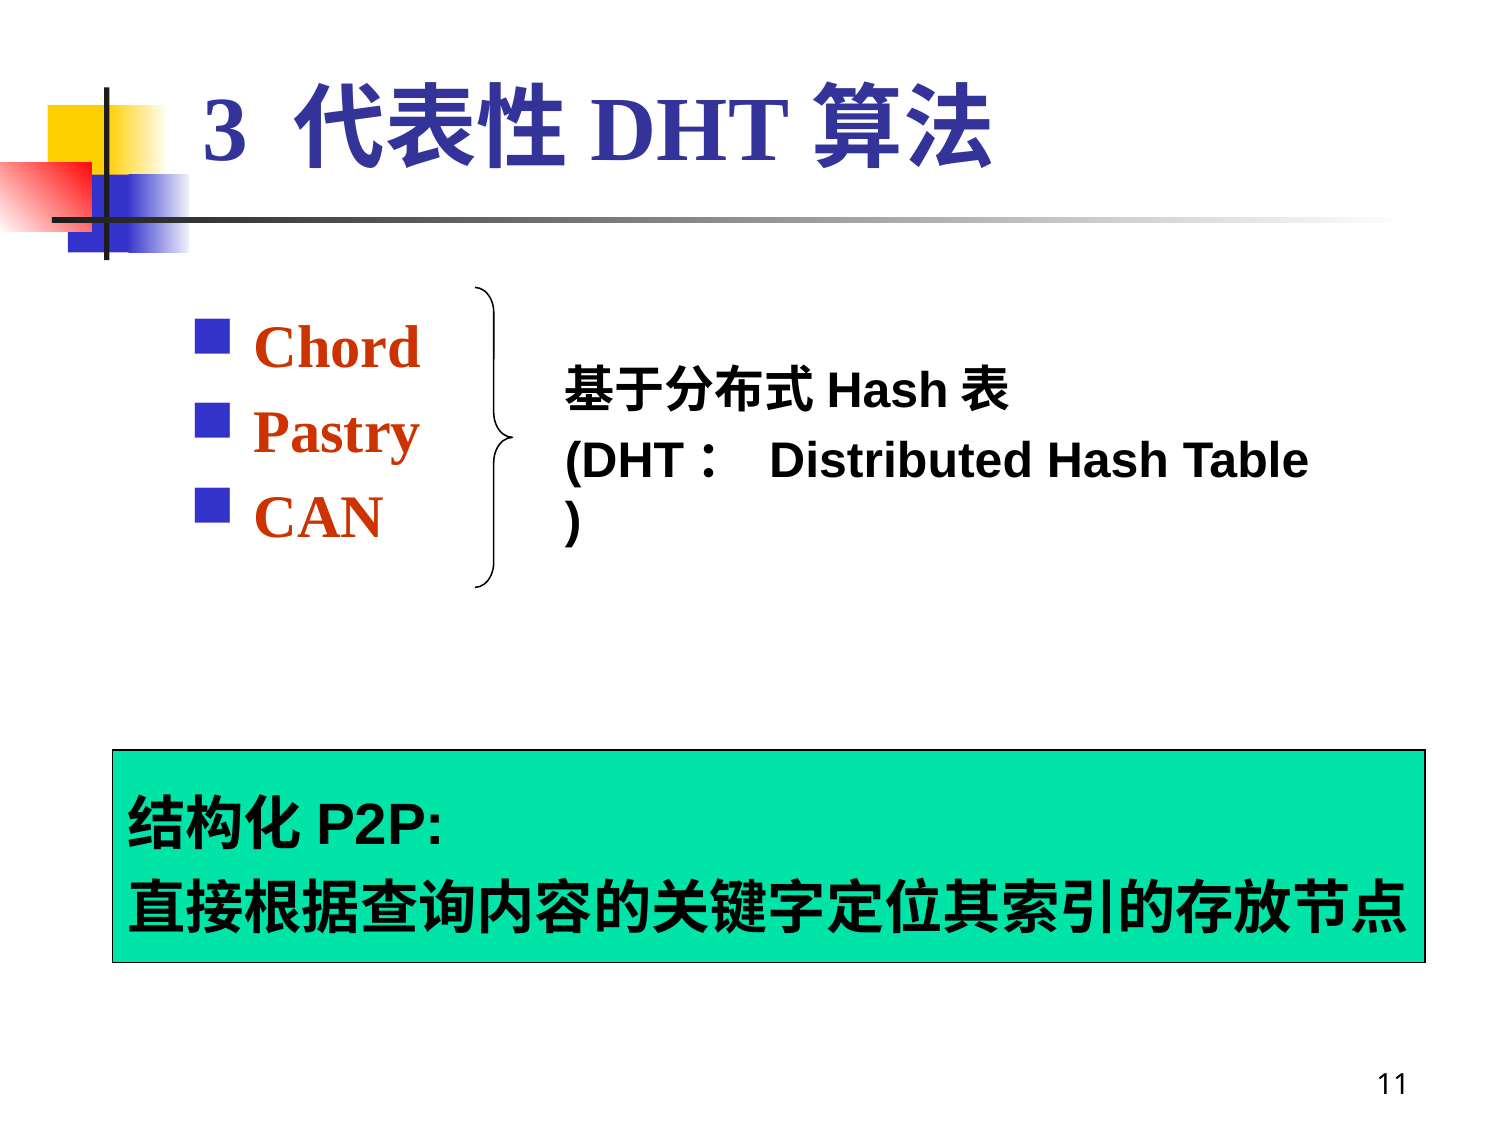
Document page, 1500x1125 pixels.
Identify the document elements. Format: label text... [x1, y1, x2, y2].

text_box 结构化P2P: 直接根据查询内容的关键字定位其索引的存放节点 [112, 749, 1425, 963]
title 3 代表性DHT算法 [187, 61, 1466, 187]
slide_number 11 [1112, 1037, 1425, 1113]
text_box [474, 287, 513, 588]
list Chord Pastry CAN [174, 299, 463, 562]
text_box 基于分布式Hash表 (DHT： Distributed Hash Table ) [549, 350, 1338, 555]
